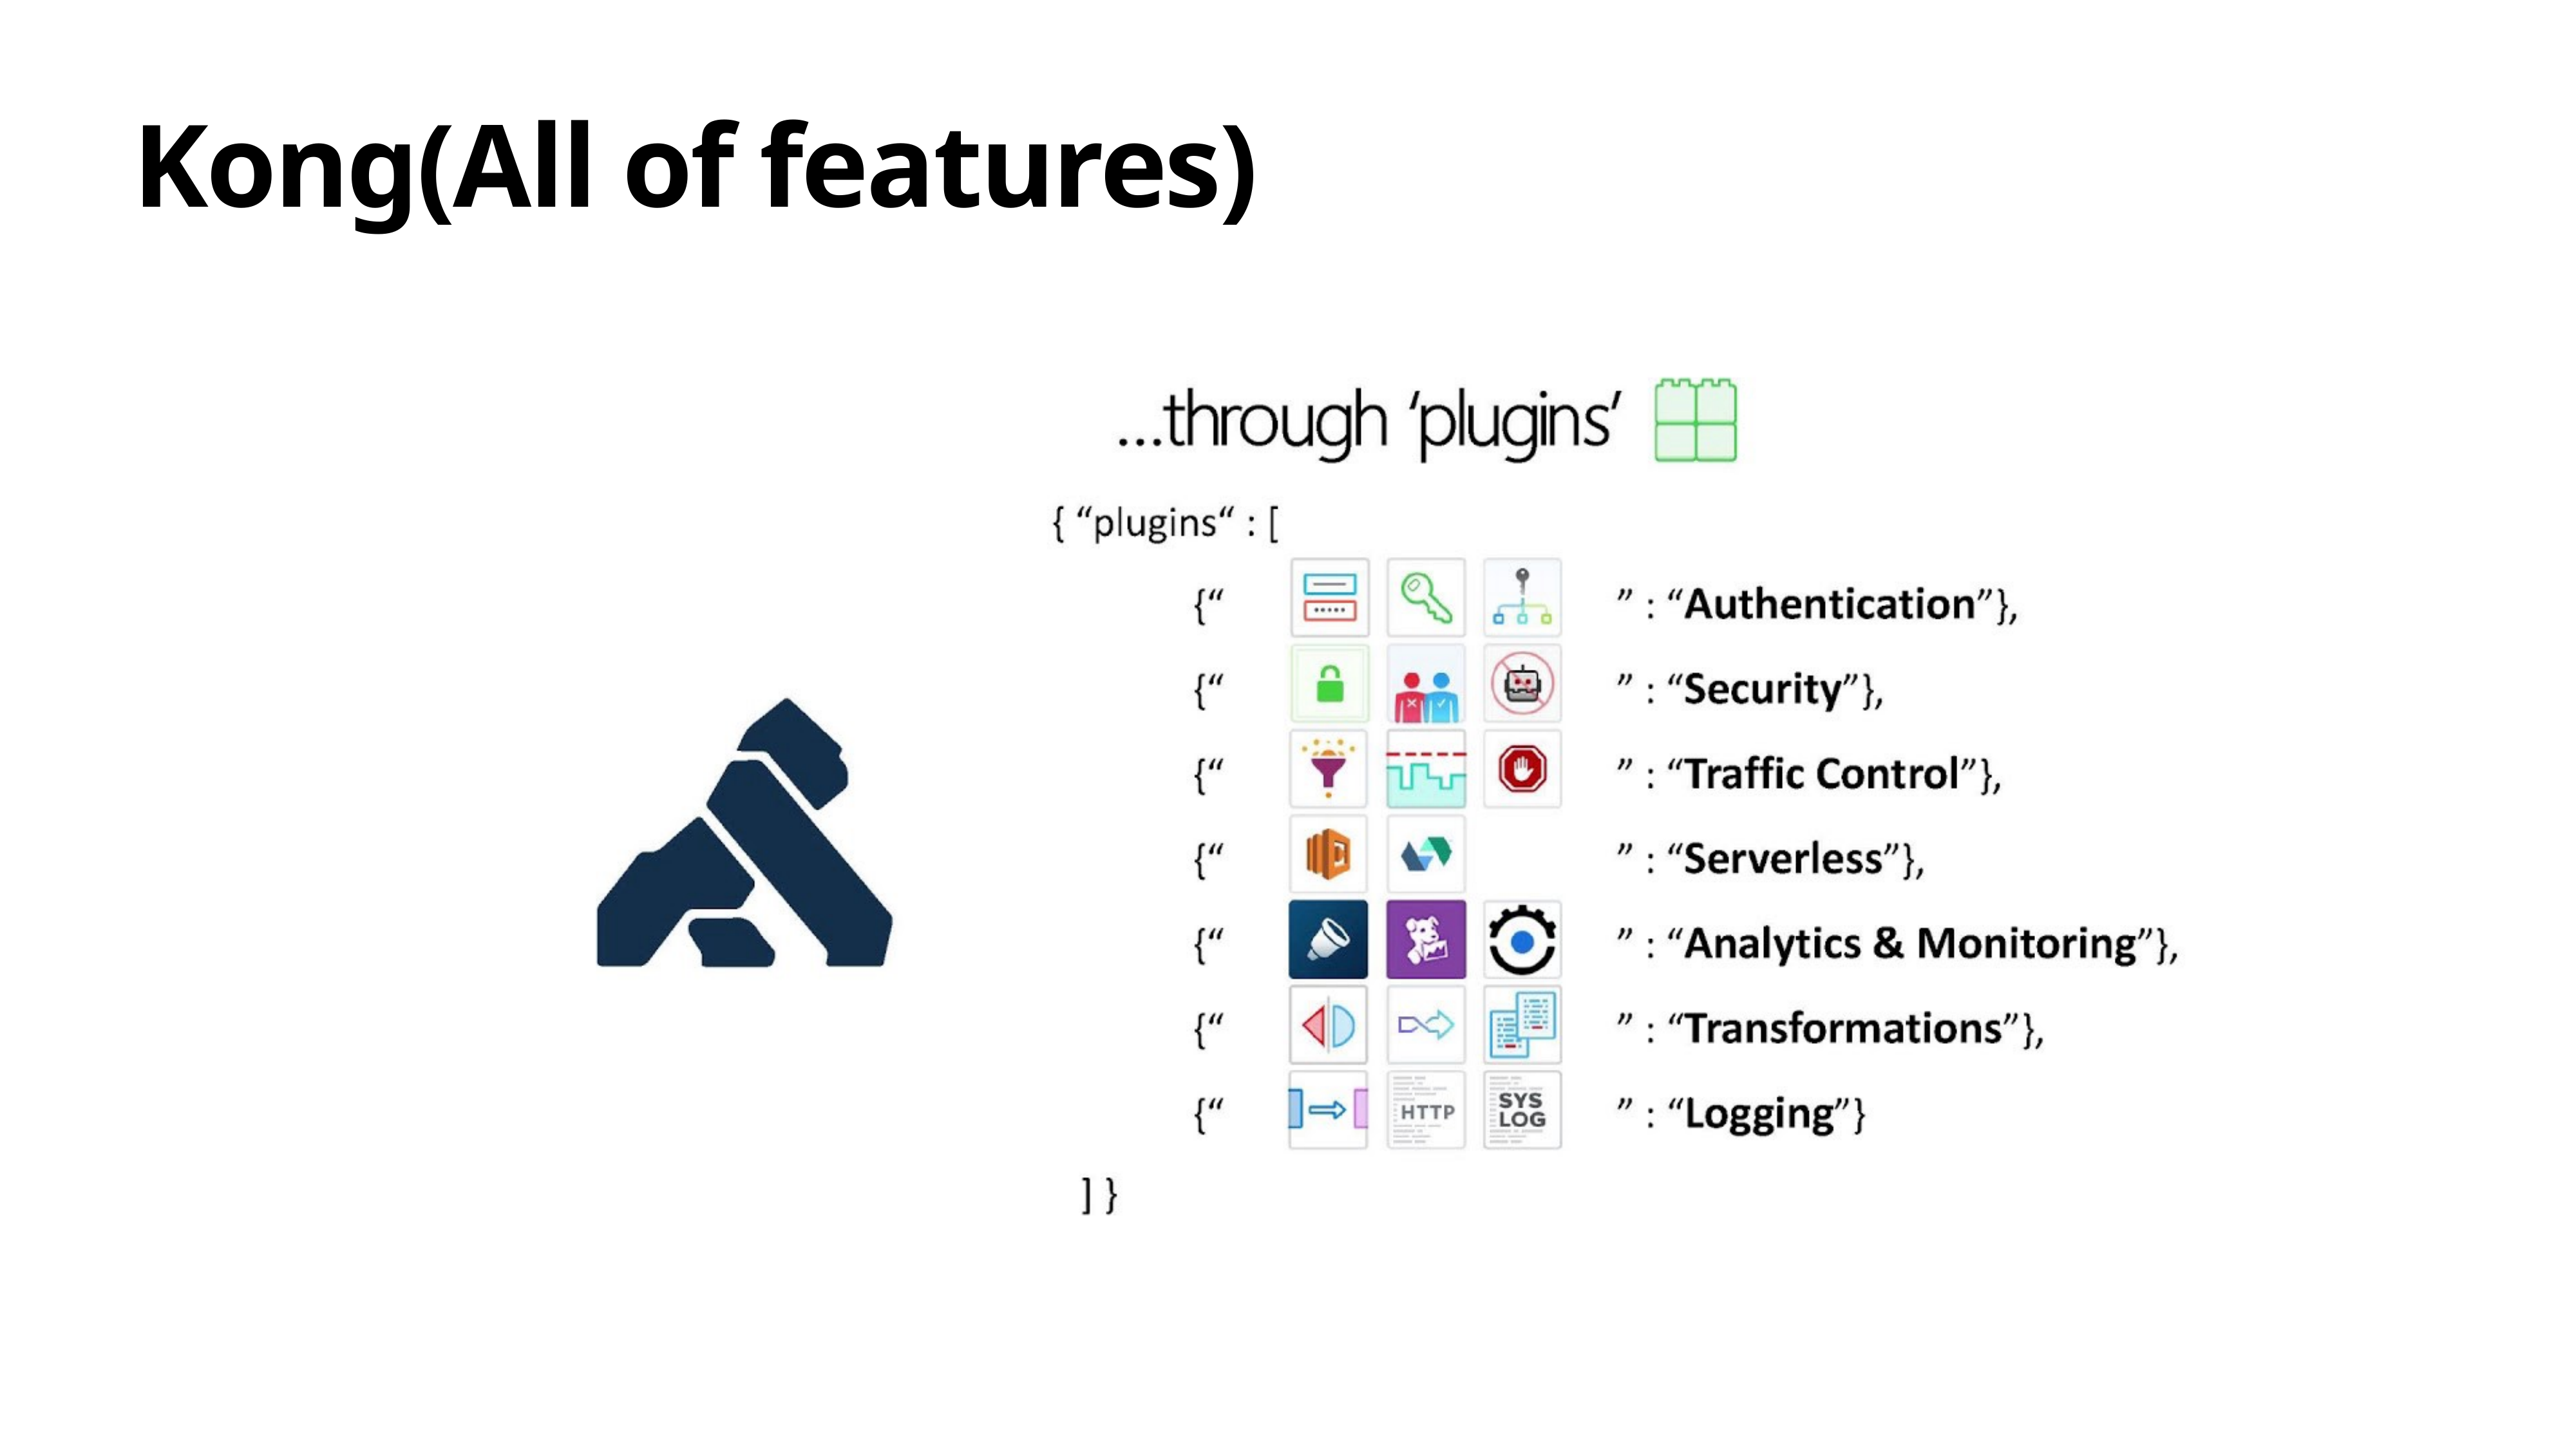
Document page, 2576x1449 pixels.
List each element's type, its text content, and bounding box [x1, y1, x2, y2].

title Kong(All of features) [127, 113, 2449, 266]
picture [511, 335, 2229, 1302]
